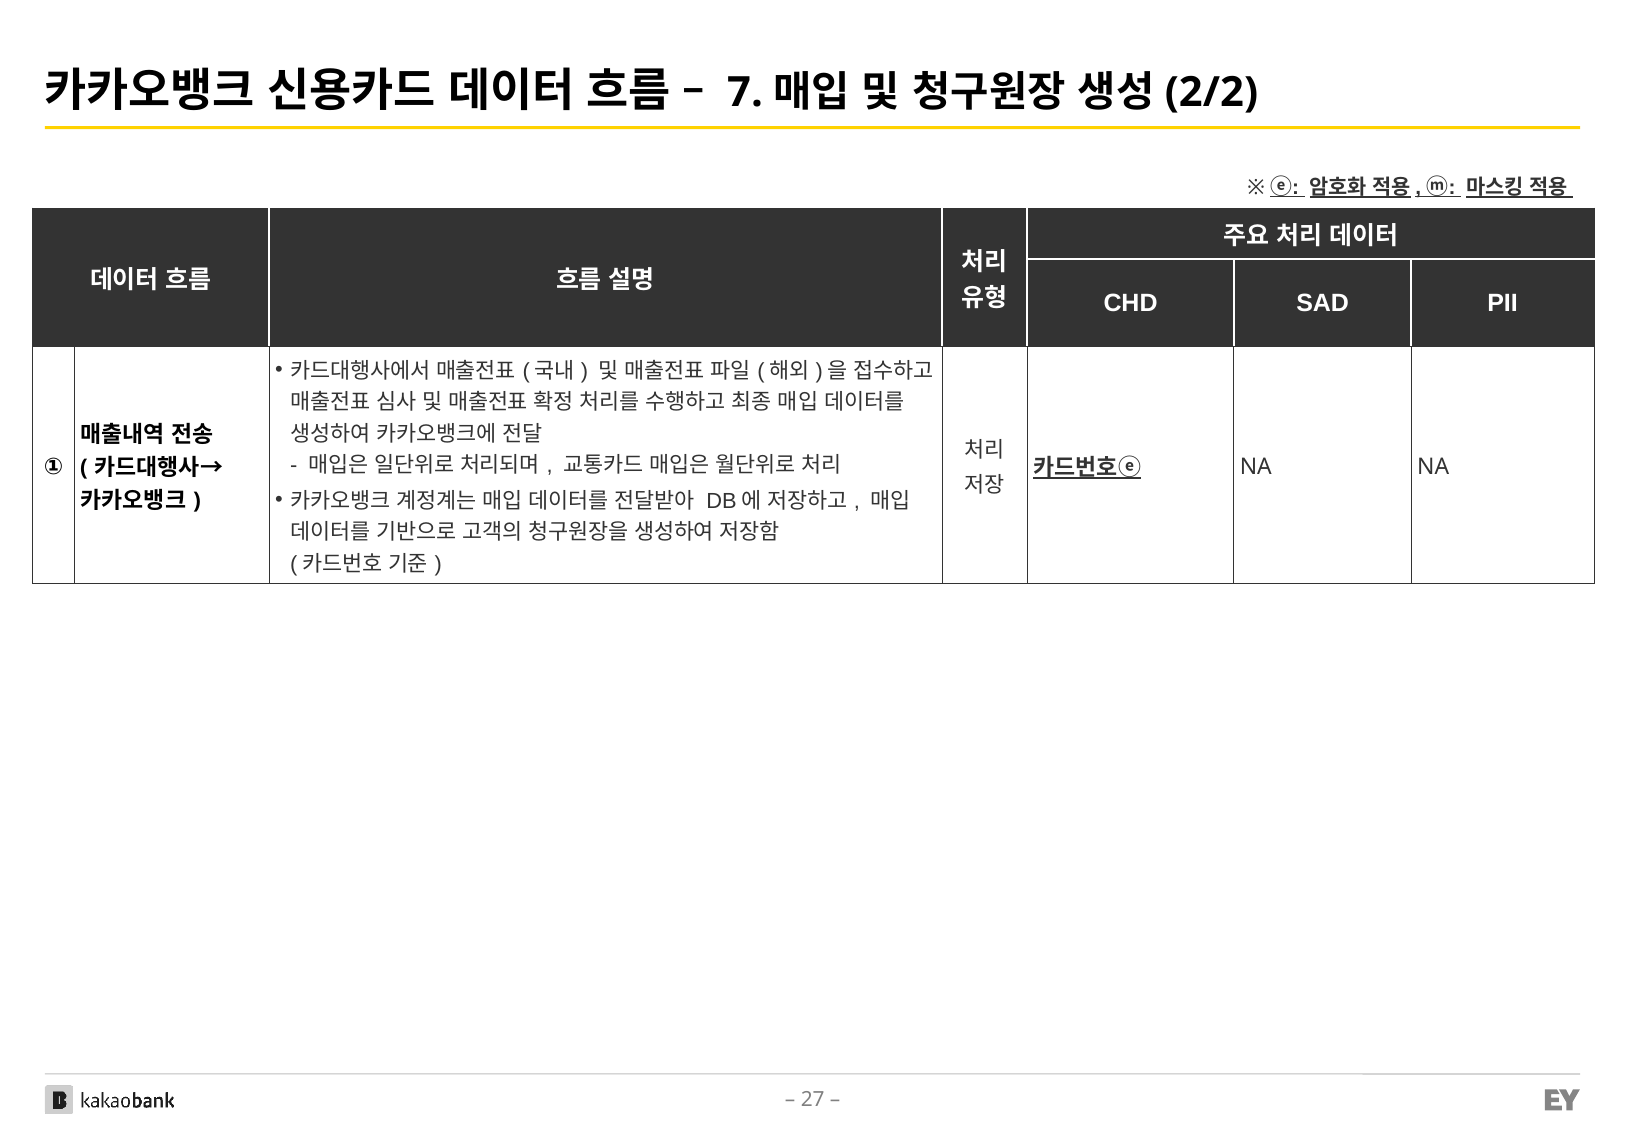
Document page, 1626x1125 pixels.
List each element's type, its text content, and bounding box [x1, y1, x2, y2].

table_cell PII [1412, 260, 1594, 346]
table_header 처리 유형 [943, 209, 1026, 346]
table_cell 처리 저장 [943, 347, 1027, 583]
table_header 흐름 설명 [270, 209, 941, 346]
text_box ※ ⓔ: 암호화 적용, ⓜ: 마스킹 적용 [1213, 165, 1594, 207]
table_header 데이터 흐름 [33, 209, 268, 346]
table_cell NA [1412, 347, 1594, 583]
table_cell 매출내역 전송 (카드대행사→ 카카오뱅크) [75, 347, 269, 583]
table_cell 카드대행사에서 매출전표(국내) 및 매출전표 파일(해외)을 접수하고 매출전표 심사 및 매출전표 확정 처리를 수행하고 최종 매입 데이터를 생성하여 카카오뱅크에 전달 - 매입은 일단위로 처리되며, 교통카드 매입은 월단위로 처리 카카오뱅크 계정계는 매입 데이터를 전달받아 DB에 저장하고, 매입 데이터를 기반으로 고객의 청구원장을 생성하여 저장함 (카드번호 기준) [270, 347, 942, 583]
table_cell CHD [1028, 260, 1233, 346]
table_header 주요 처리 데이터 [1028, 209, 1594, 258]
table_cell 카드번호ⓔ [1028, 347, 1233, 583]
table_cell ① [33, 347, 74, 583]
table_cell NA [1234, 347, 1411, 583]
table_cell SAD [1235, 260, 1410, 346]
title 카카오뱅크 신용카드 데이터 흐름 – 7.매입 및 청구원장 생성(2/2) [44, 60, 1581, 116]
